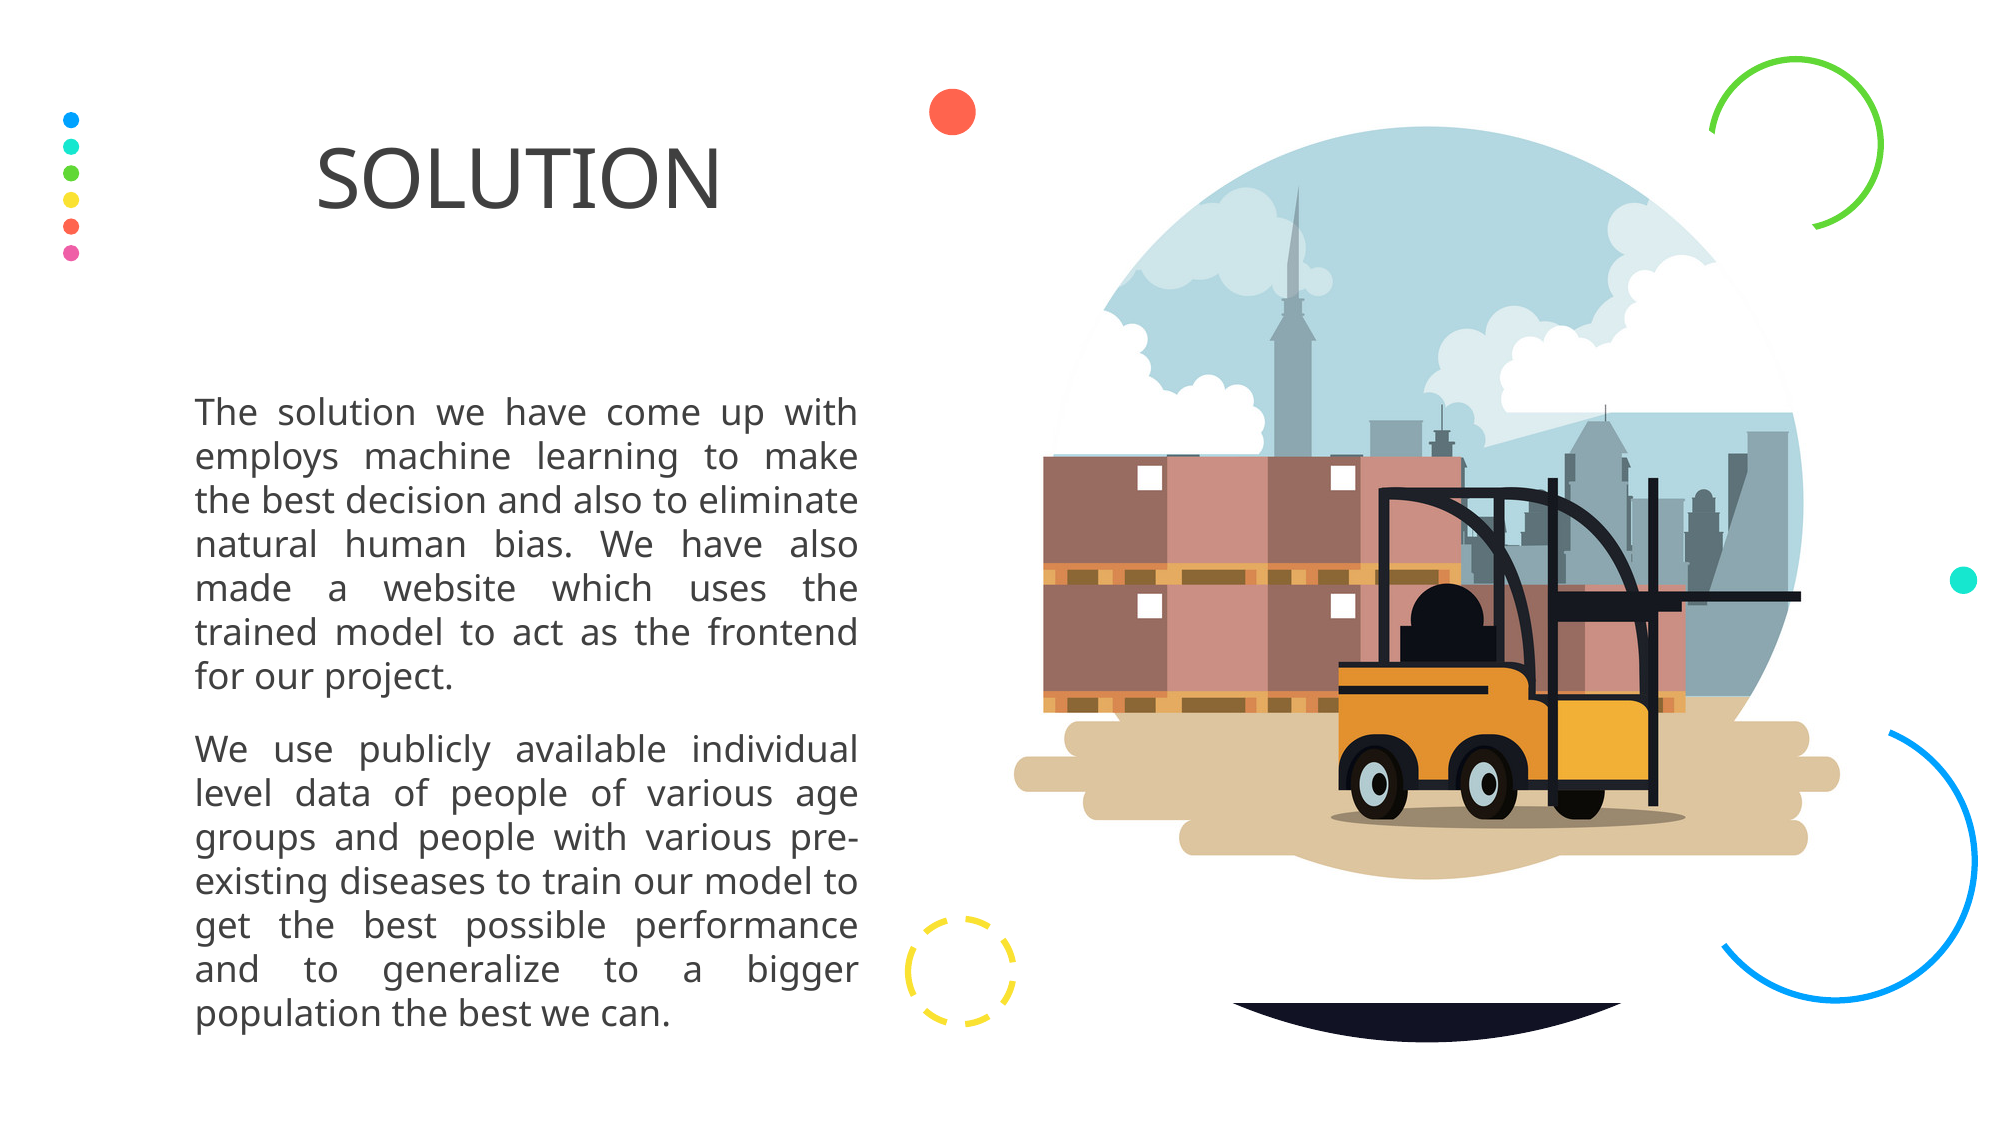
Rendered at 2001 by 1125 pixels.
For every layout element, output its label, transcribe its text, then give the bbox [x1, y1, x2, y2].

list The solution we have come up with employs machine learning to make the best decision and also to eliminate natural human bias. We have also made a website which uses the trained model to act as the frontend for our project. We use publicly available individual level data of people of various age groups and people with various pre-existing diseases to train our model to get the best possible performance and to generalize to a bigger population the best we can. [180, 381, 860, 1043]
title Solution [180, 69, 860, 294]
picture [926, 42, 1927, 1043]
